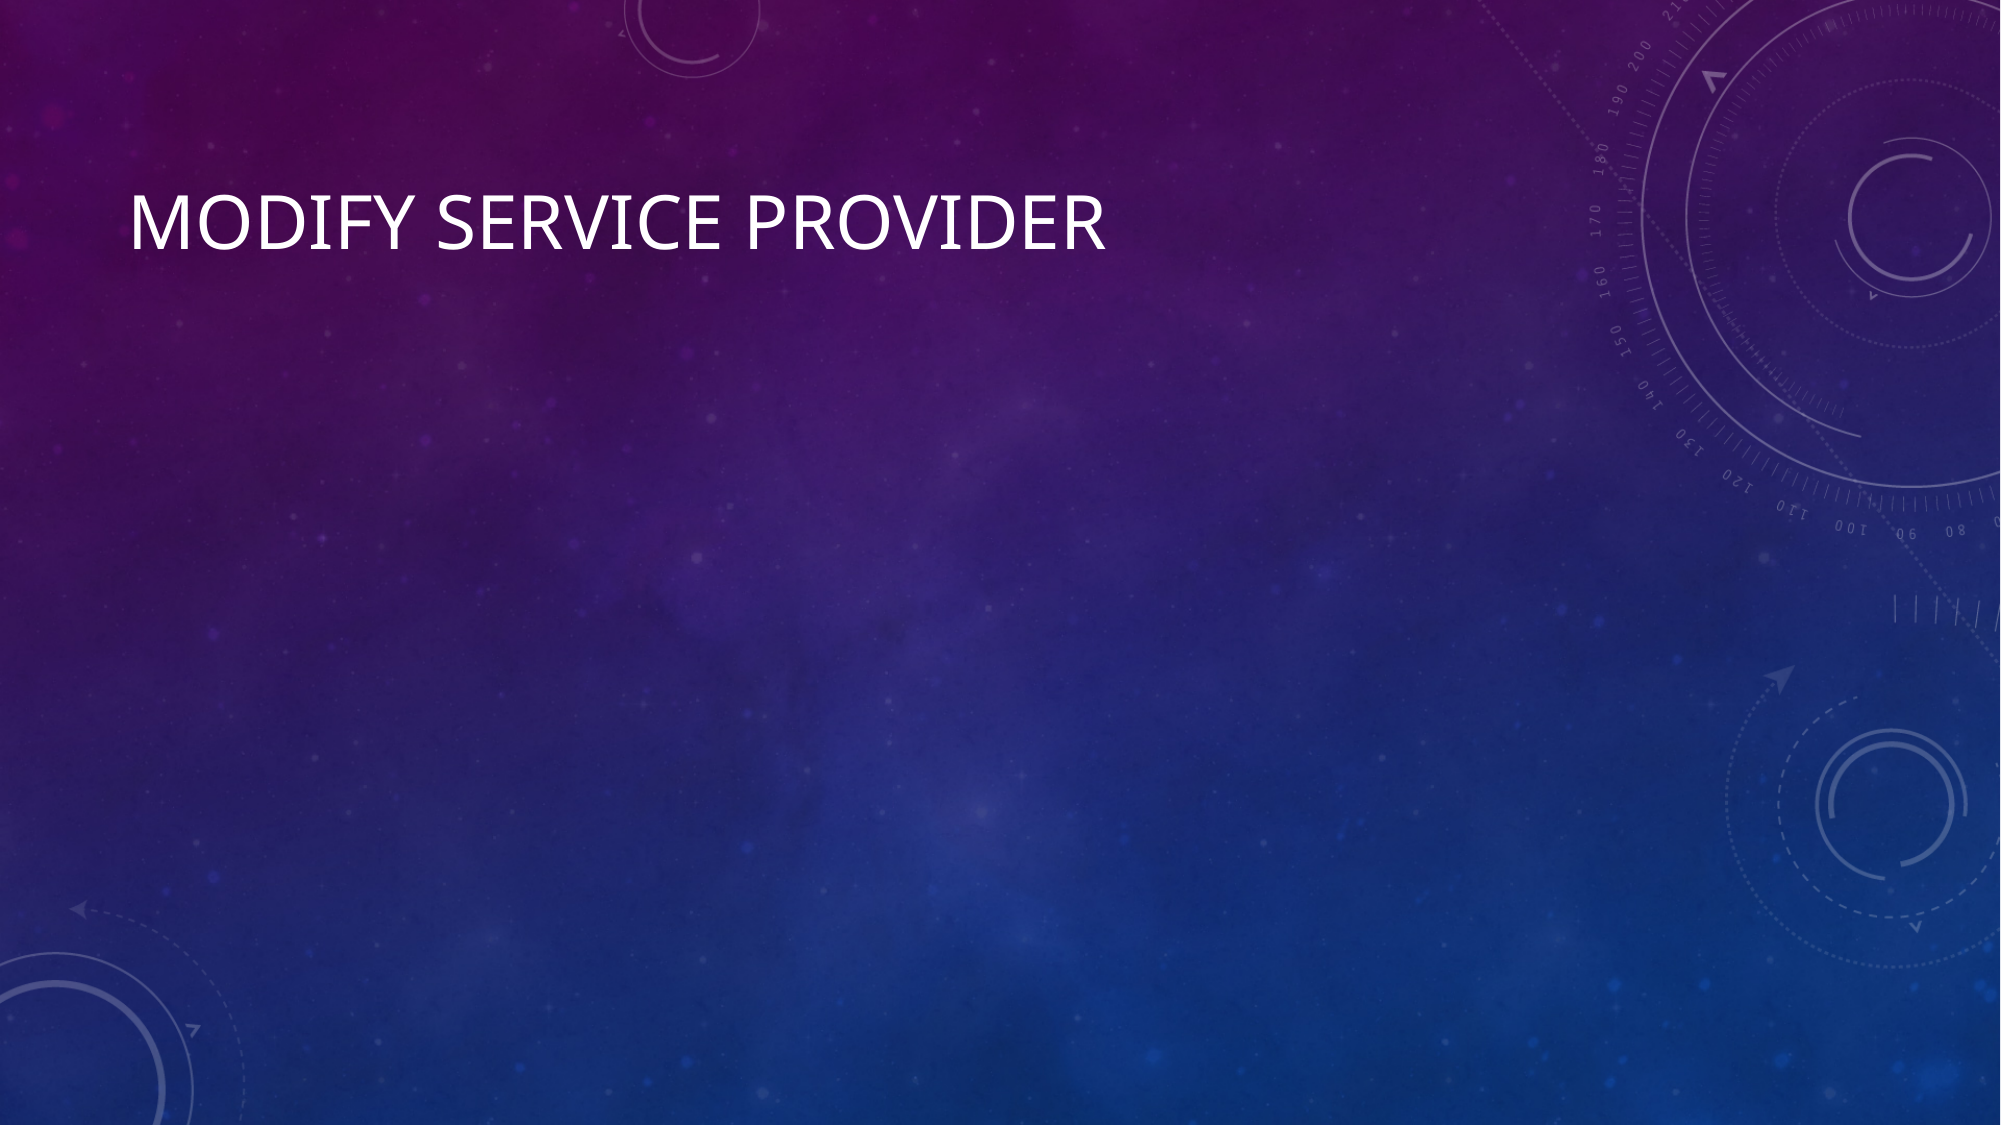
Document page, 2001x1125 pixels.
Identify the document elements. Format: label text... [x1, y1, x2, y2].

title Modify service provider [112, 99, 1775, 339]
picture [0, 0, 2001, 1125]
